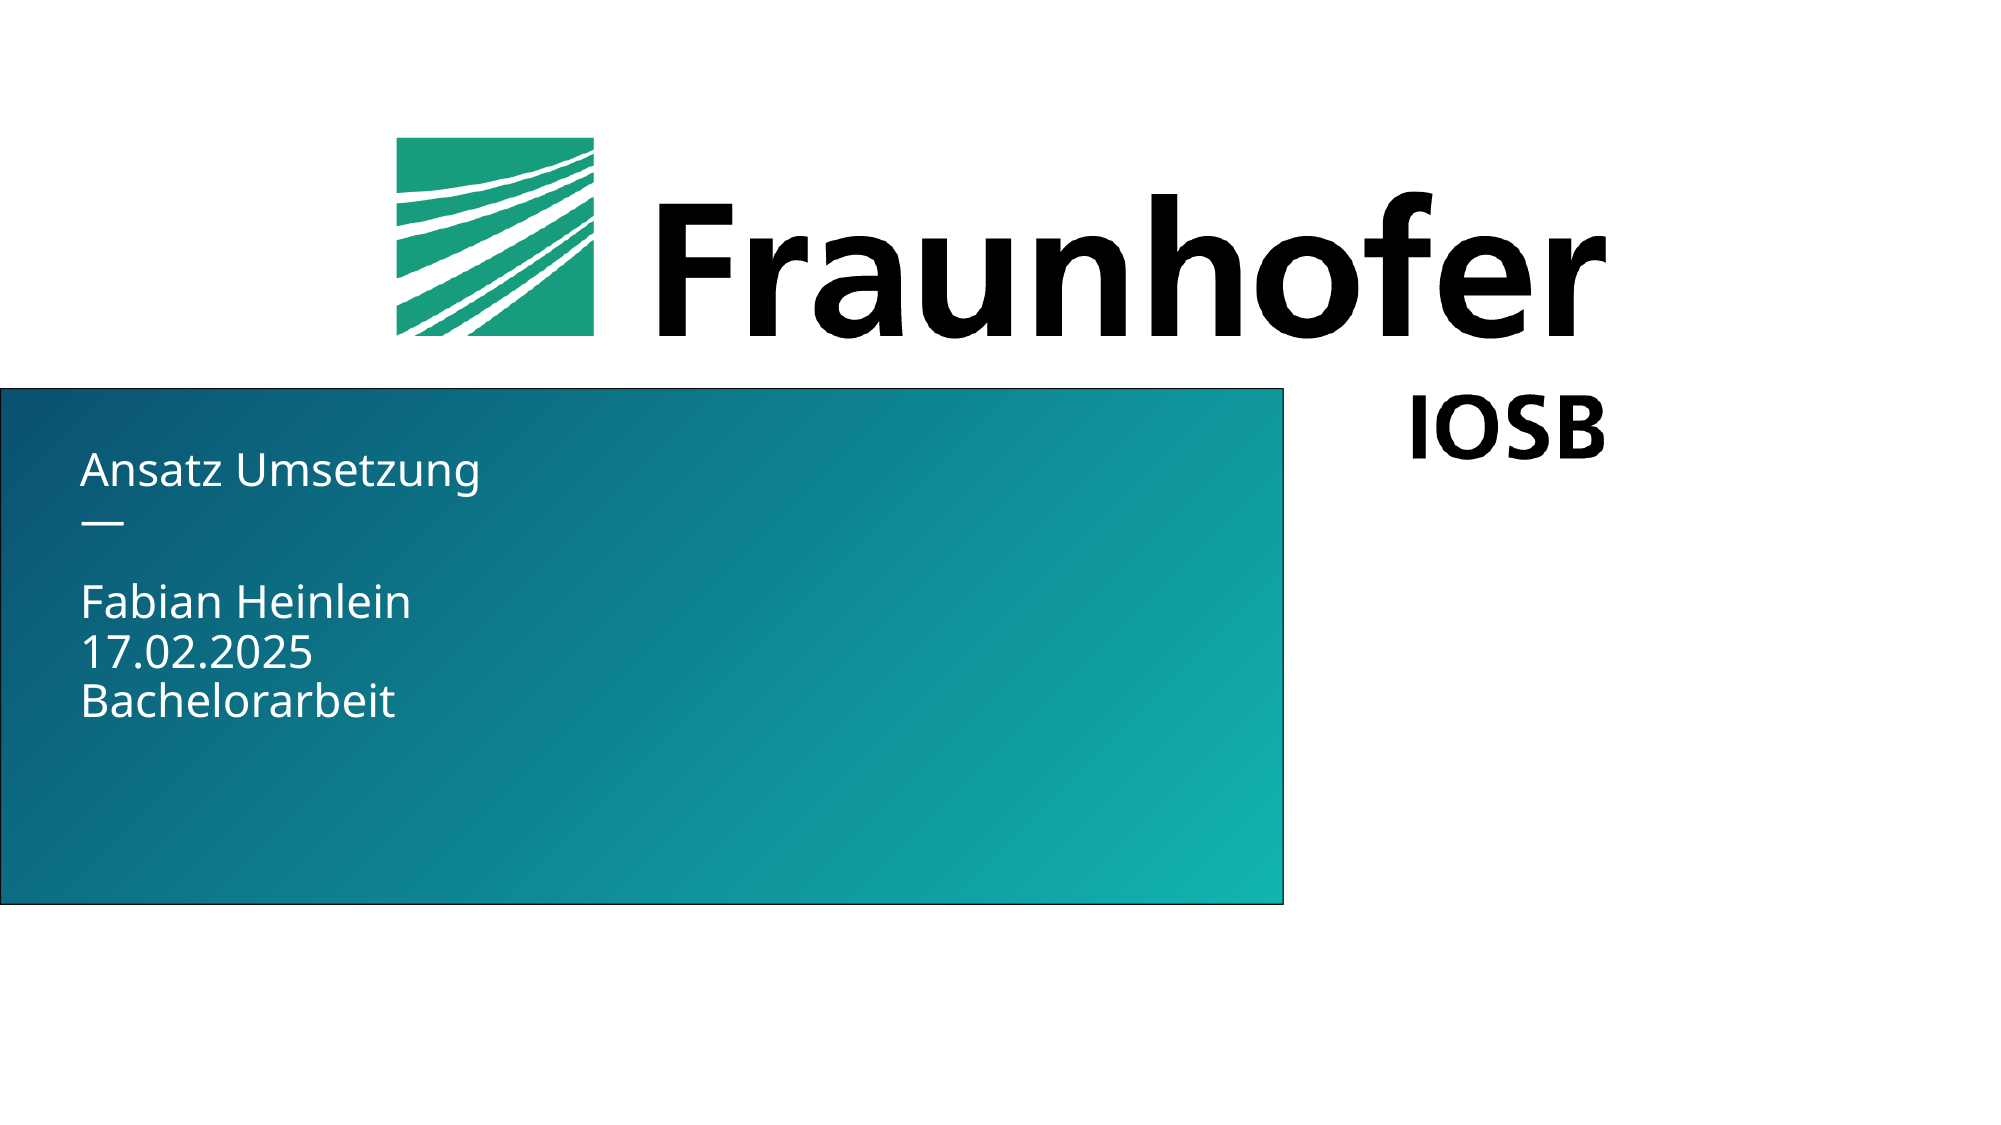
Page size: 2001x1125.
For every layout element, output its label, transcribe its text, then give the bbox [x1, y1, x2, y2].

list Ansatz Umsetzung — Fabian Heinlein 17.02.2025 Bachelorarbeit [0, 388, 1284, 905]
picture [229, 0, 1771, 563]
